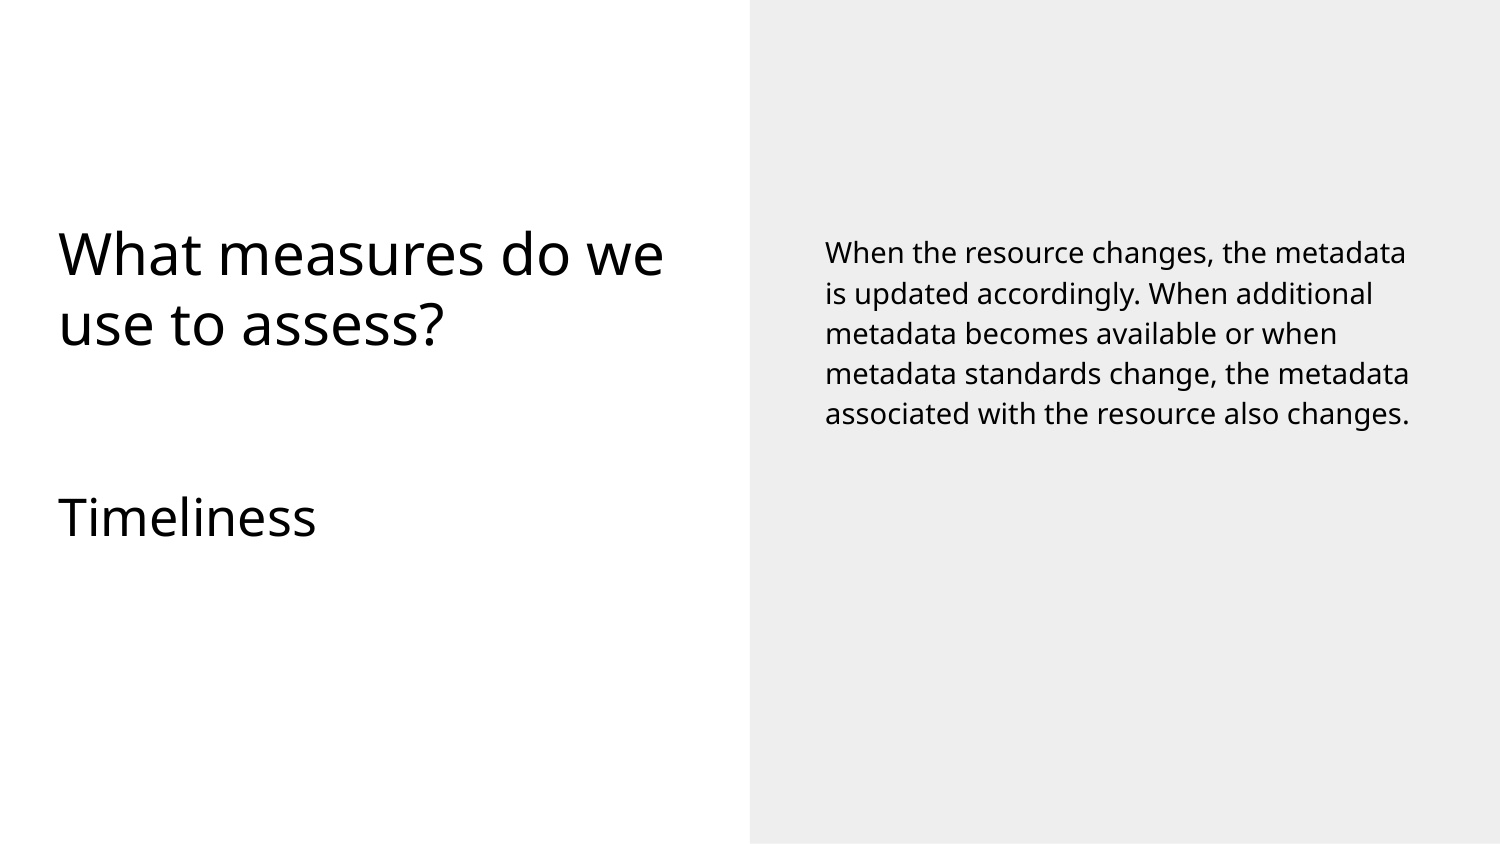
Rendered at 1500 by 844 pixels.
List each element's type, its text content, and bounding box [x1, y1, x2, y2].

subtitle Timeliness [43, 459, 708, 663]
title What measures do we use to assess? [43, 202, 708, 446]
list When the resource changes, the metadata is updated accordingly. When additional metadata becomes available or when metadata standards change, the metadata associated with the resource also changes. [810, 118, 1440, 725]
